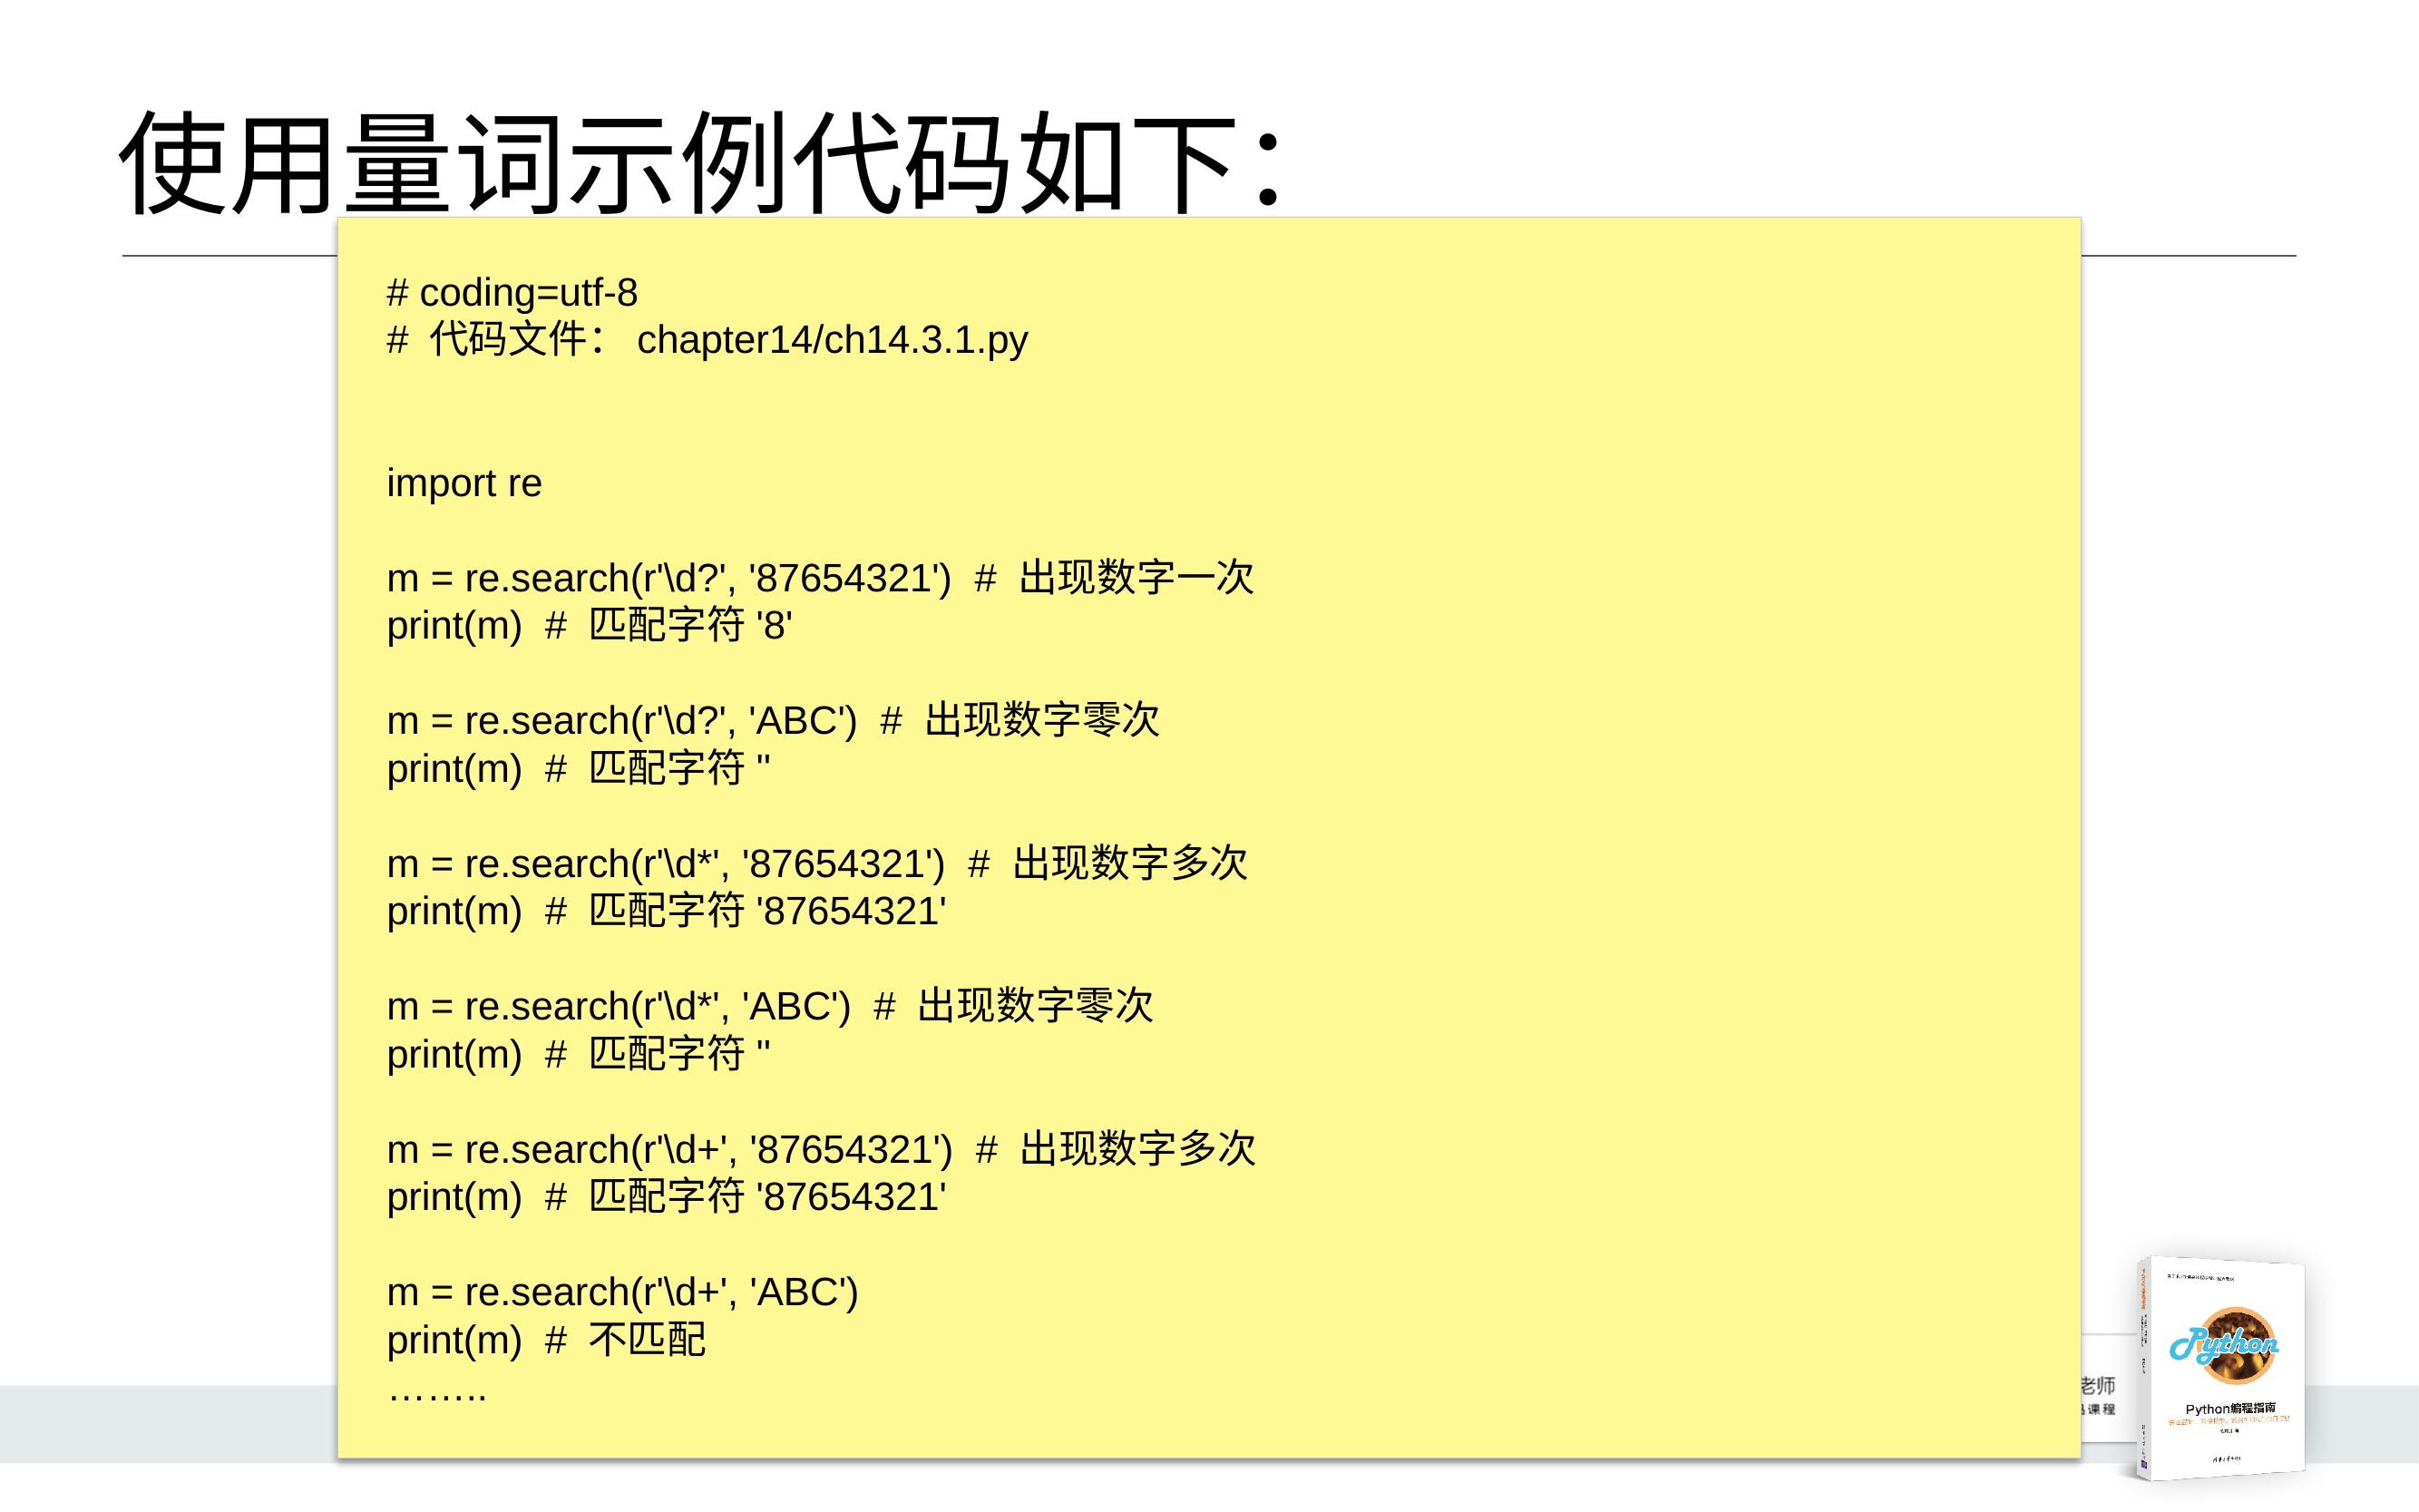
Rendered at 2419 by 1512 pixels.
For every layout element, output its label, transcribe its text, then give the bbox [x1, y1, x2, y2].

text_box # coding=utf-8 # 代码文件：chapter14/ch14.3.1.py import re m = re.search(r'\d?', '87654321') # 出现数字一次 print(m) # 匹配字符'8' m = re.search(r'\d?', 'ABC') # 出现数字零次 print(m) # 匹配字符'' m = re.search(r'\d*', '87654321') # 出现数字多次 print(m) # 匹配字符'87654321' m = re.search(r'\d*', 'ABC') # 出现数字零次 print(m) # 匹配字符'' m = re.search(r'\d+', '87654321') # 出现数字多次 print(m) # 匹配字符'87654321' m = re.search(r'\d+', 'ABC') print(m) # 不匹配 …….. [337, 217, 2082, 1458]
title 使用量词示例代码如下： [107, 83, 2148, 237]
picture [0, 0, 2419, 1512]
